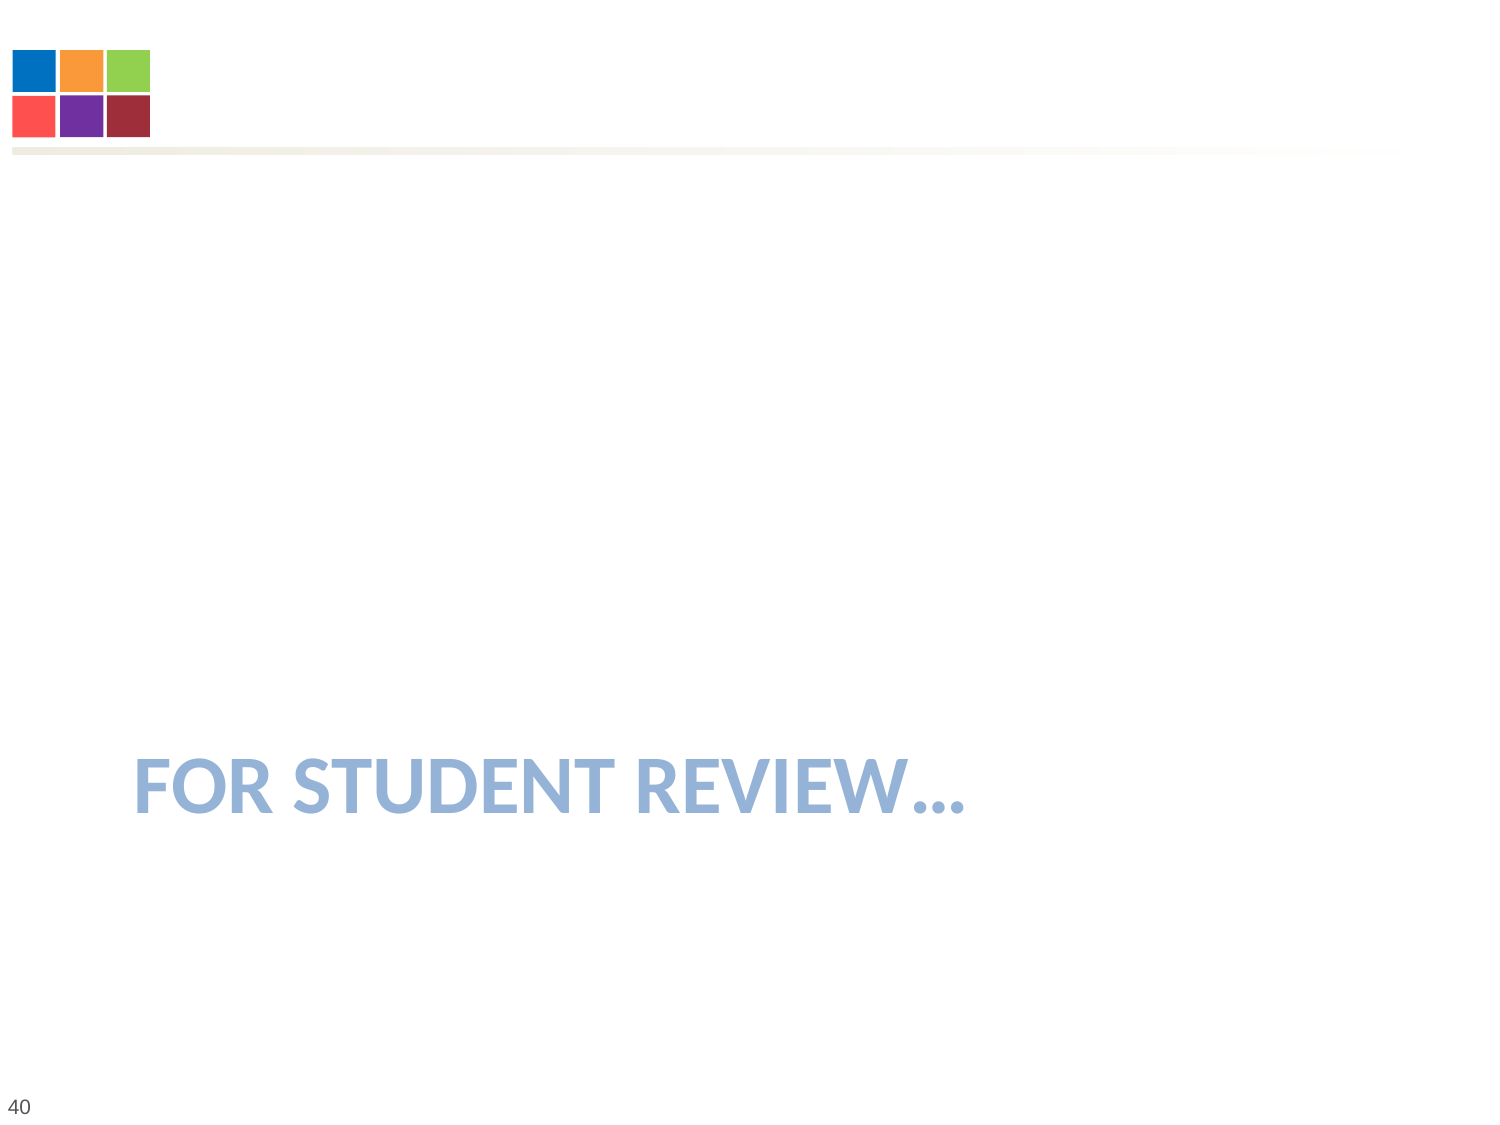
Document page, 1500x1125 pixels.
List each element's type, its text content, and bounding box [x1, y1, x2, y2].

title For student reVIEW… [118, 722, 1394, 947]
